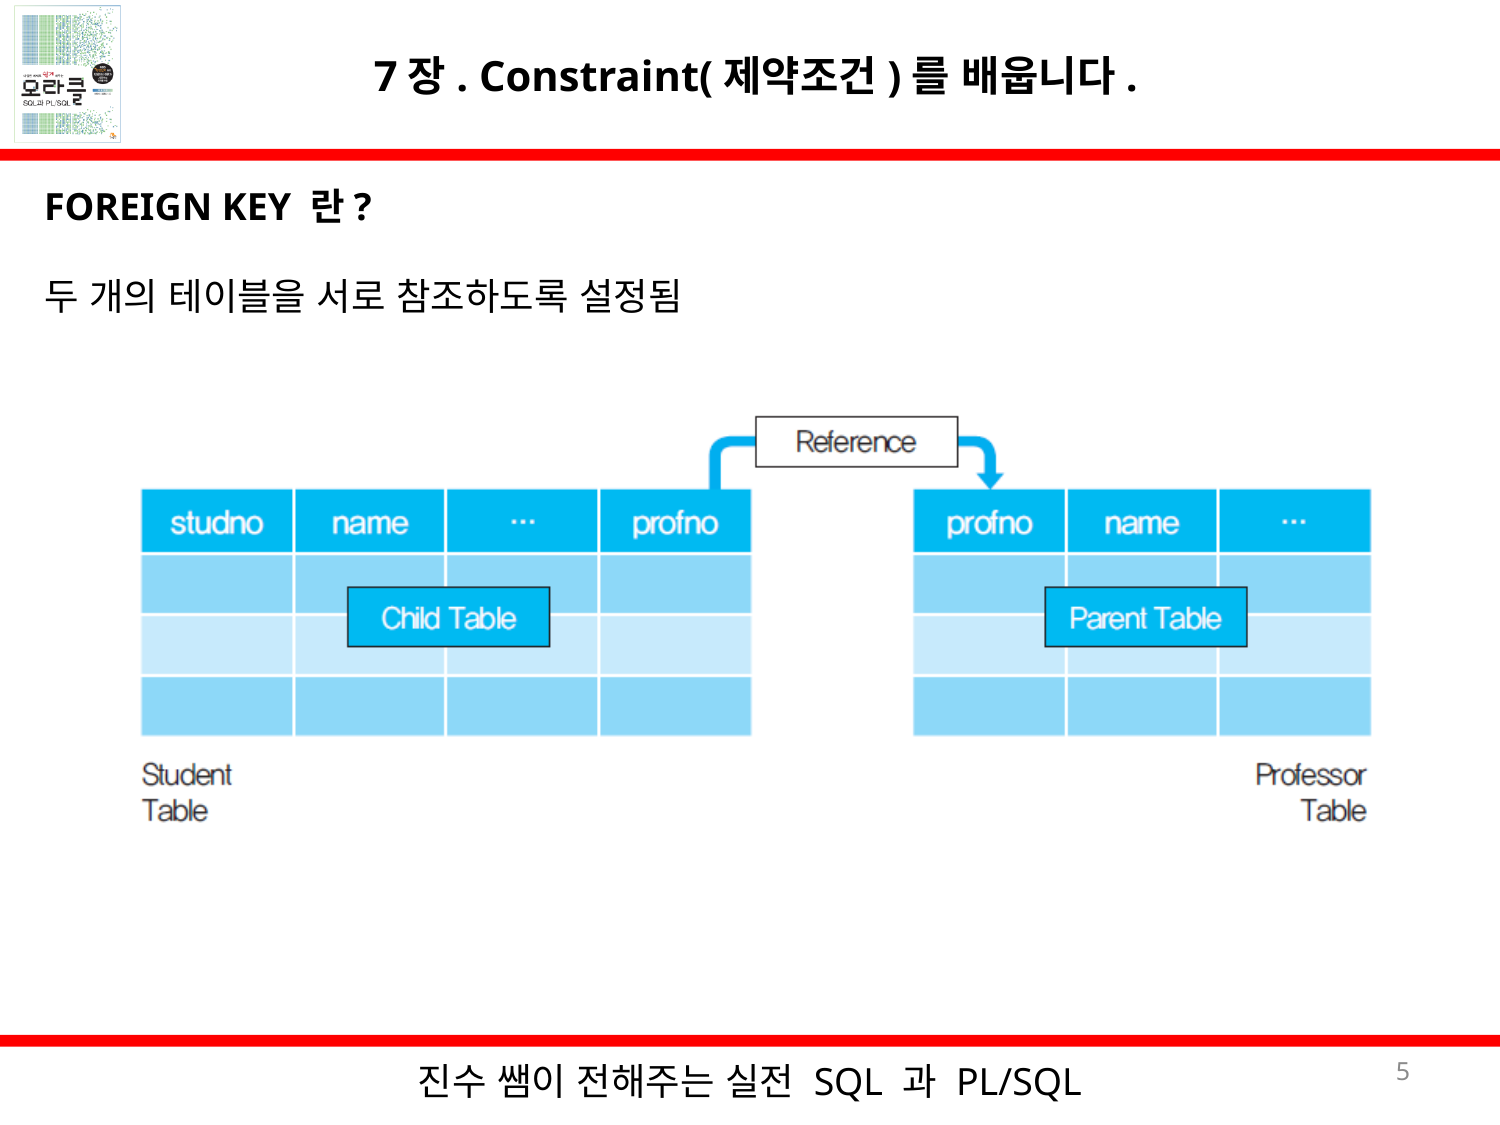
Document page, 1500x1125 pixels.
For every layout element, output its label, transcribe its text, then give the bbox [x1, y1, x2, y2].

picture [14, 5, 121, 144]
text_box [0, 1033, 1500, 1049]
text_box 7장. Constraint(제약조건)를 배웁니다. [252, 0, 1260, 151]
text_box FOREIGN KEY 란? 두 개의 테이블을 서로 참조하도록 설정됨 [27, 171, 1449, 375]
slide_number 5 [1074, 1042, 1425, 1103]
picture [105, 370, 1395, 880]
text_box 진수 쌤이 전해주는 실전 SQL 과 PL/SQL [311, 1045, 1189, 1115]
text_box [0, 147, 1500, 163]
